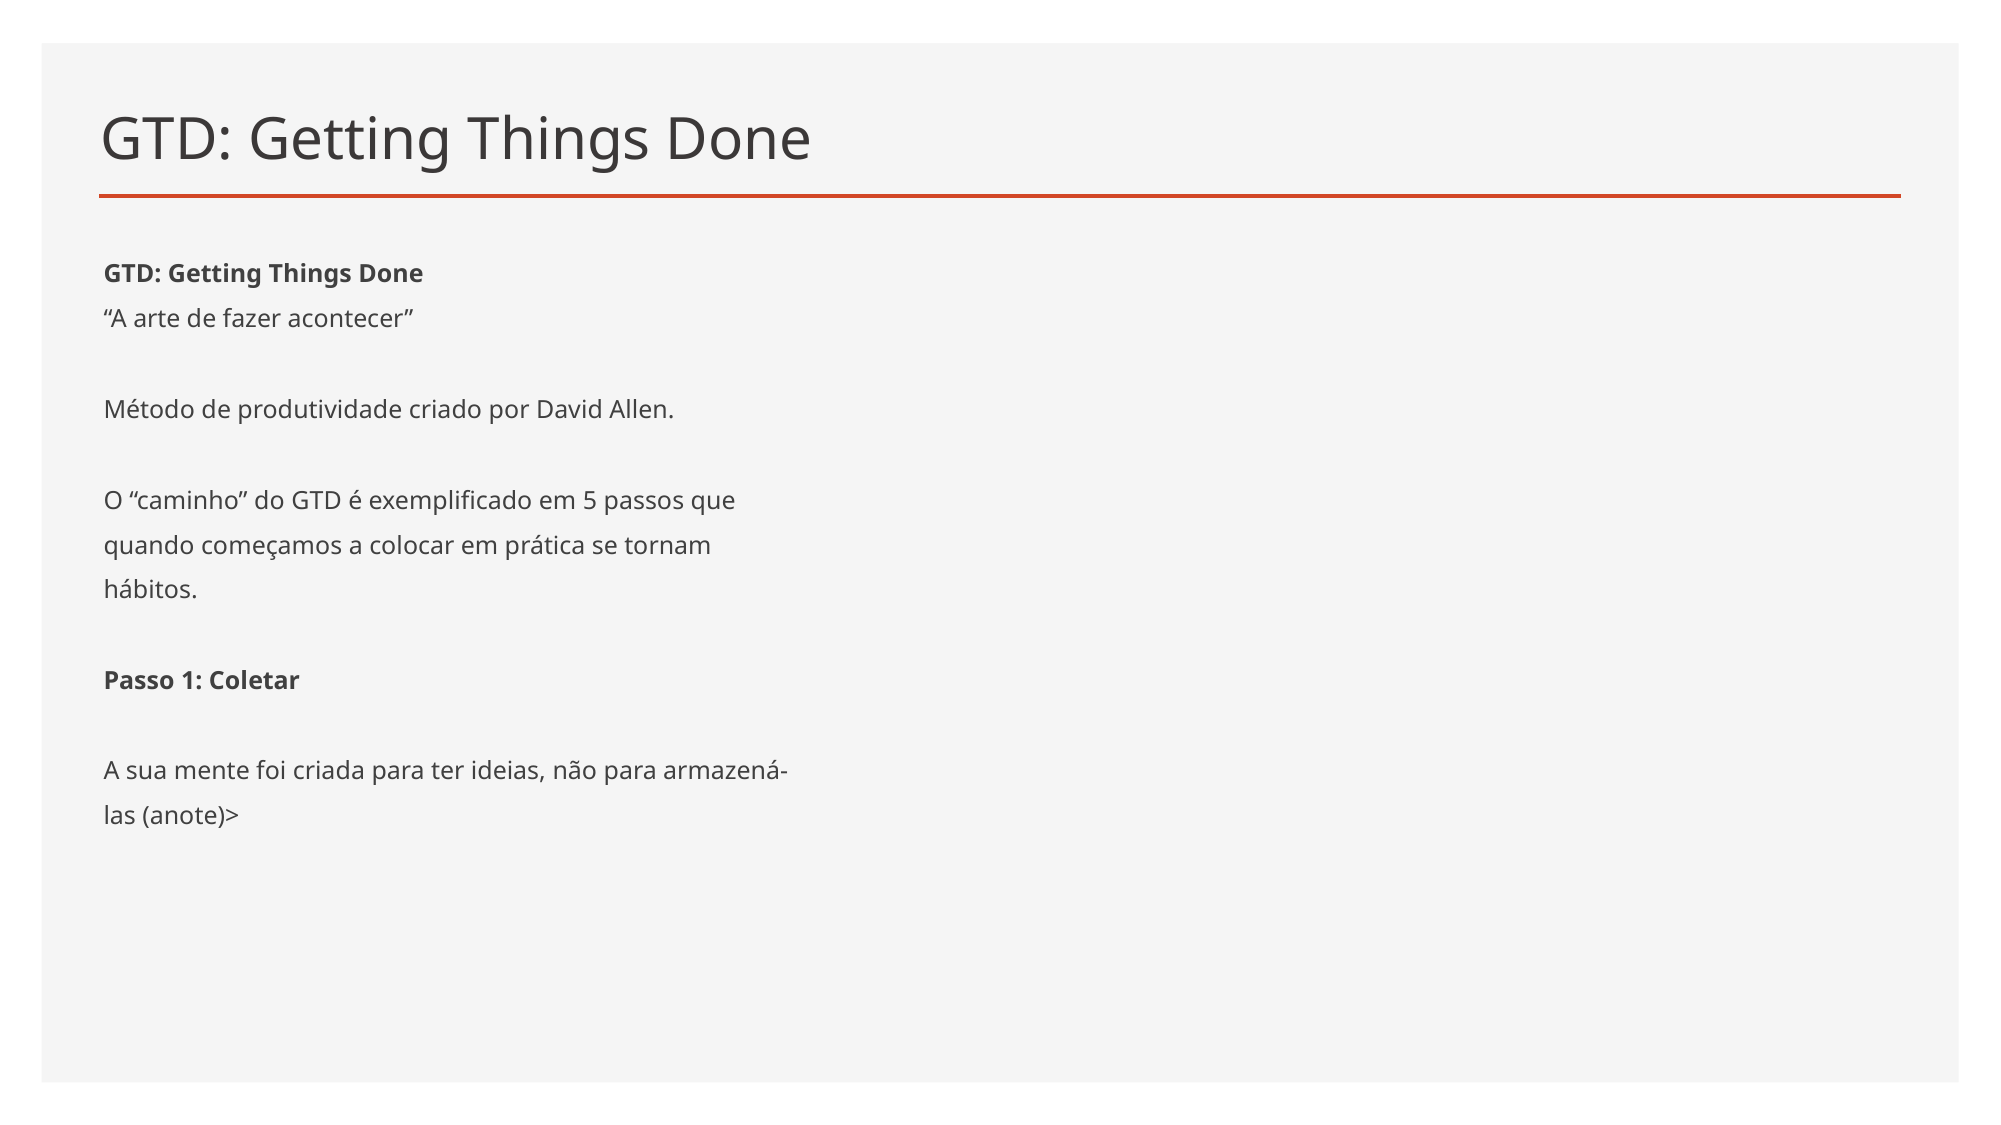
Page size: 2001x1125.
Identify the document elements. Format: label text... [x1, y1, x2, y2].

list GTD: Getting Things Done “A arte de fazer acontecer” Método de produtividade criado por David Allen. O “caminho” do GTD é exemplificado em 5 passos que quando começamos a colocar em prática se tornam hábitos. Passo 1: Coletar A sua mente foi criada para ter ideias, não para armazená-las (anote)> [88, 235, 813, 1052]
title GTD: Getting Things Done [85, 73, 1214, 179]
